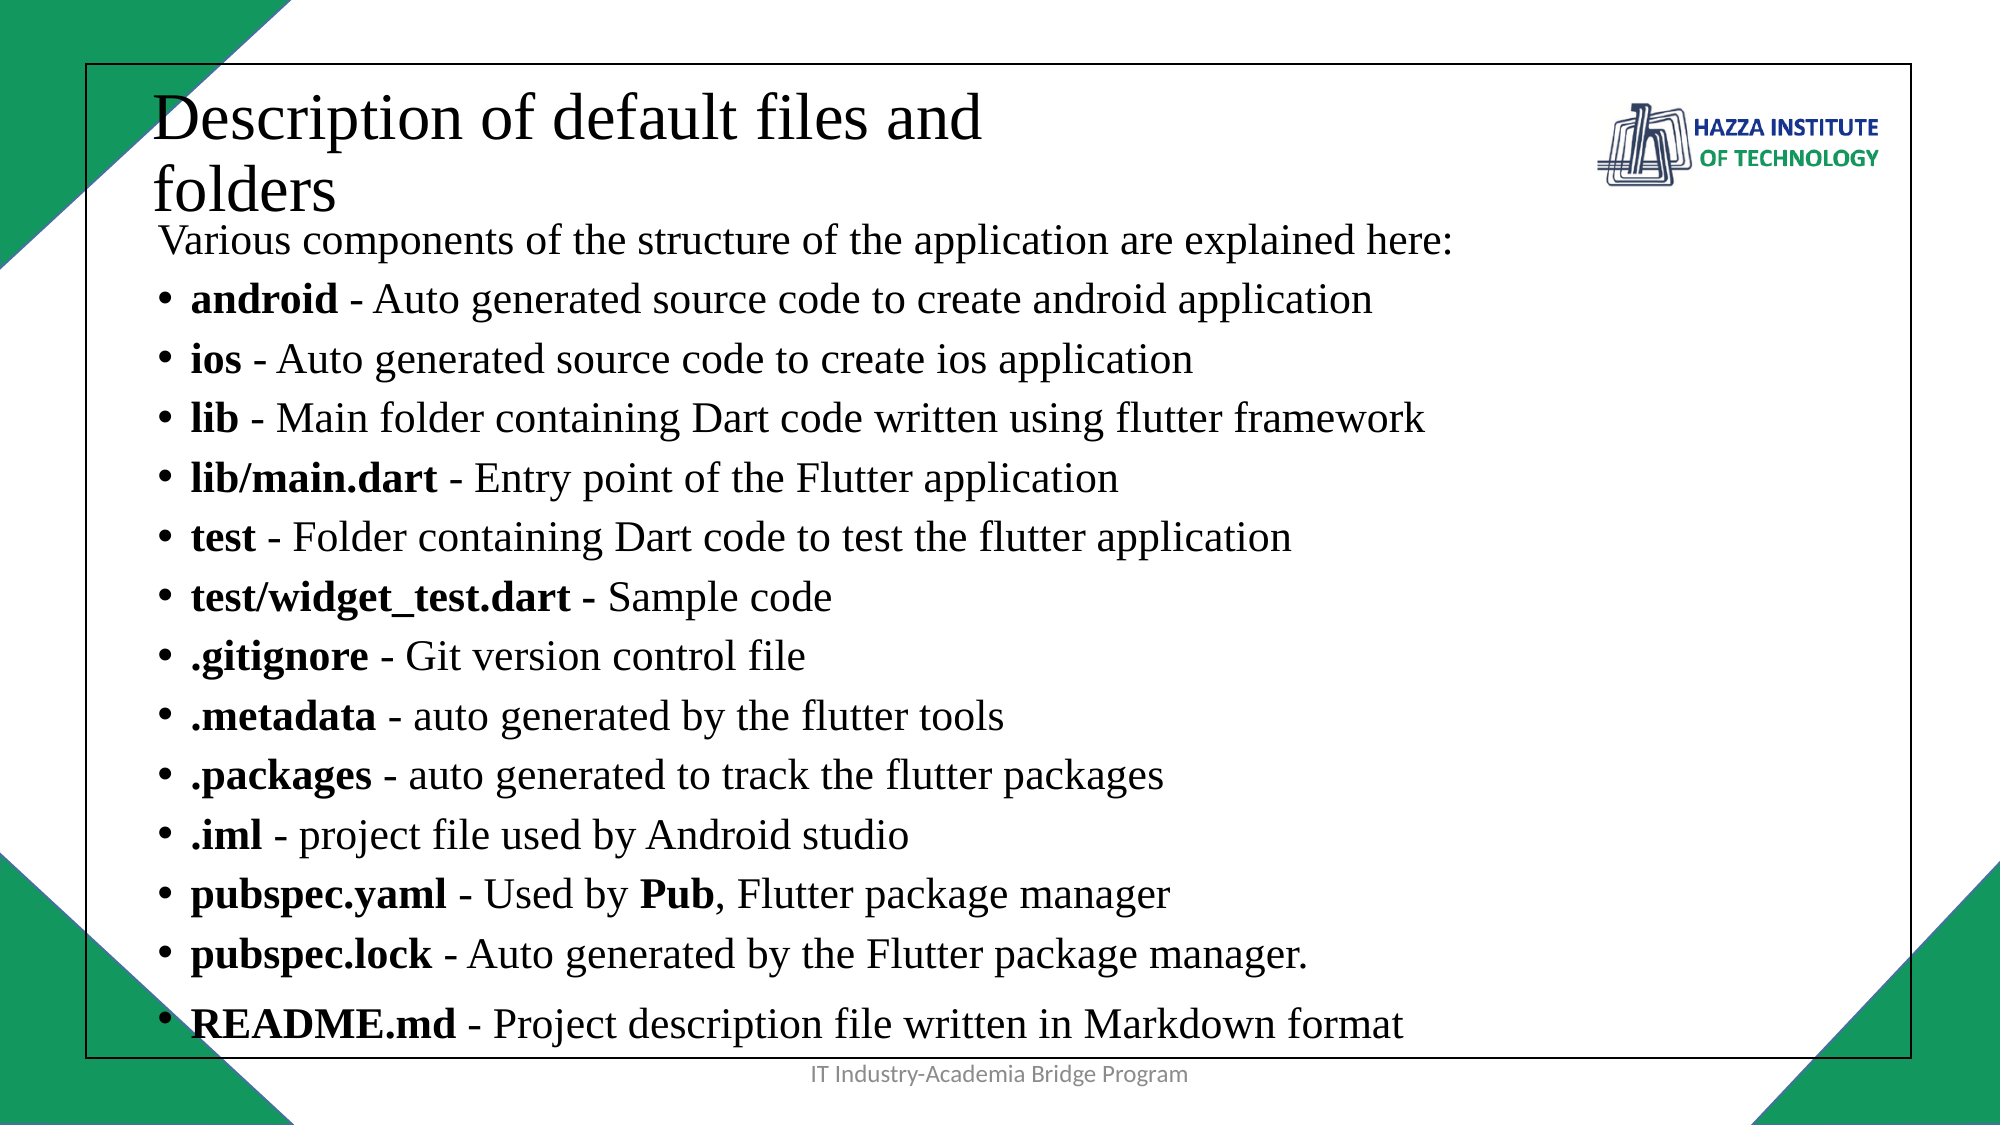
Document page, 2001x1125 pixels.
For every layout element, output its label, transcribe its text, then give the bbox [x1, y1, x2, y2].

title Description of default files and folders [137, 59, 1203, 248]
text_box [1750, 860, 2000, 1125]
text_box [85, 63, 142, 1059]
text_box [0, 852, 295, 1125]
text_box [1203, 63, 1912, 1059]
text_box [0, 0, 292, 270]
picture [1592, 100, 1889, 189]
footer IT Industry-Academia Bridge Program [662, 1042, 1338, 1103]
list Various components of the structure of the application are explained here: android - Auto generated source code to create android application ios - Auto generated source code to create ios application lib - Main folder containing Dart code written using flutter framework lib/main.dart - Entry point of the Flutter application test - Folder containing Dart code to test the flutter application test/widget_test.dart - Sample code .gitignore - Git version control file .metadata - auto generated by the flutter tools .packages - auto generated to track the flutter packages .iml - project file used by Android studio pubspec.yaml - Used by Pub, Flutter package manager pubspec.lock - Auto generated by the Flutter package manager. README.md - Project description file written in Markdown format [142, 200, 1868, 1062]
